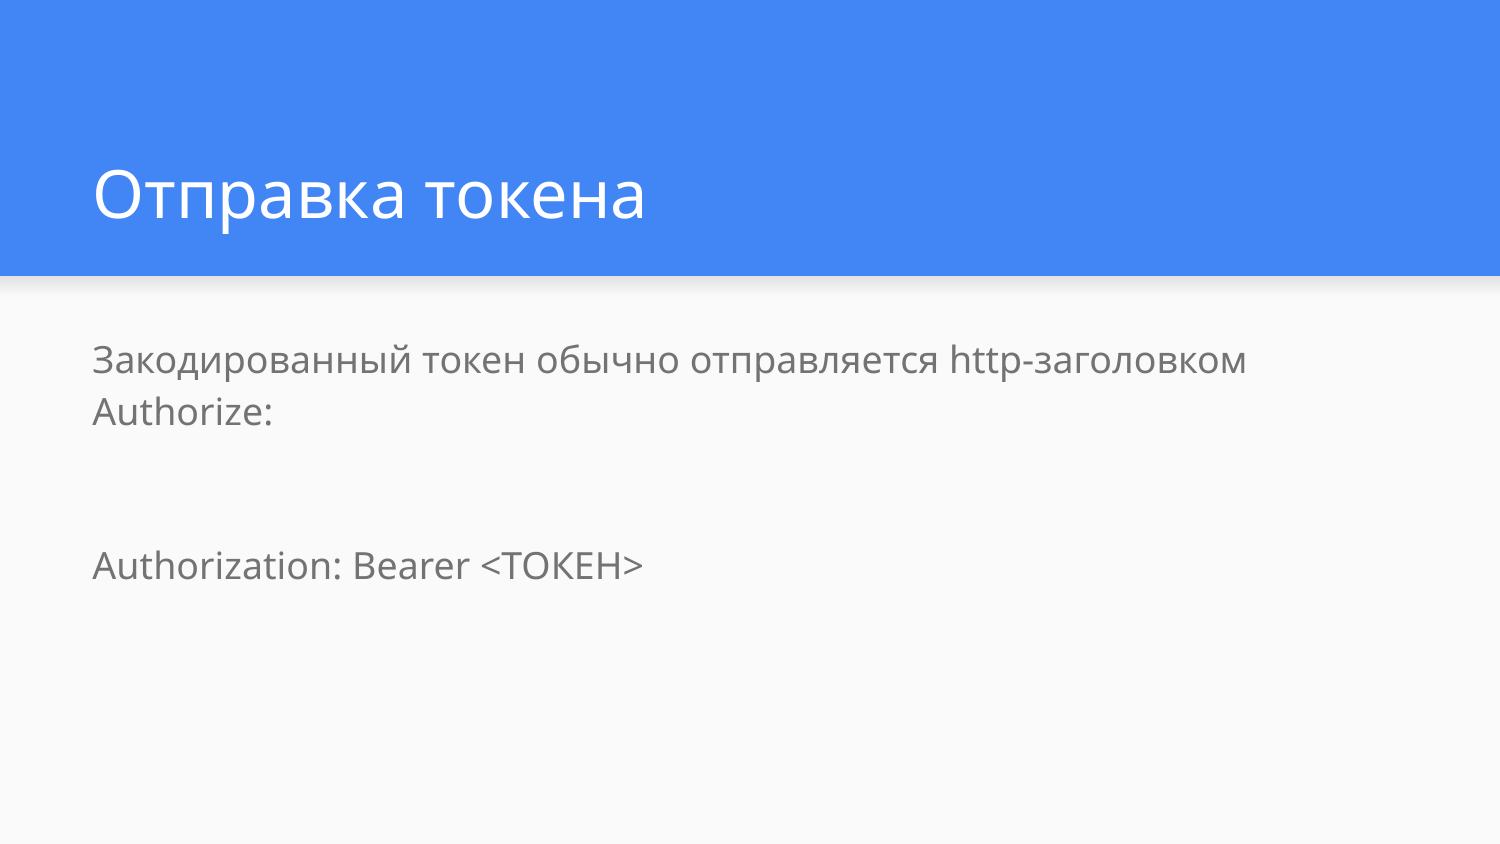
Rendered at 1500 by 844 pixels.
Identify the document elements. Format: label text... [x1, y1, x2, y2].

list Закодированный токен обычно отправляется http-заголовком Authorize: Authorization: Bearer <ТОКЕН> [77, 314, 1427, 760]
title Отправка токена [77, 121, 1427, 248]
